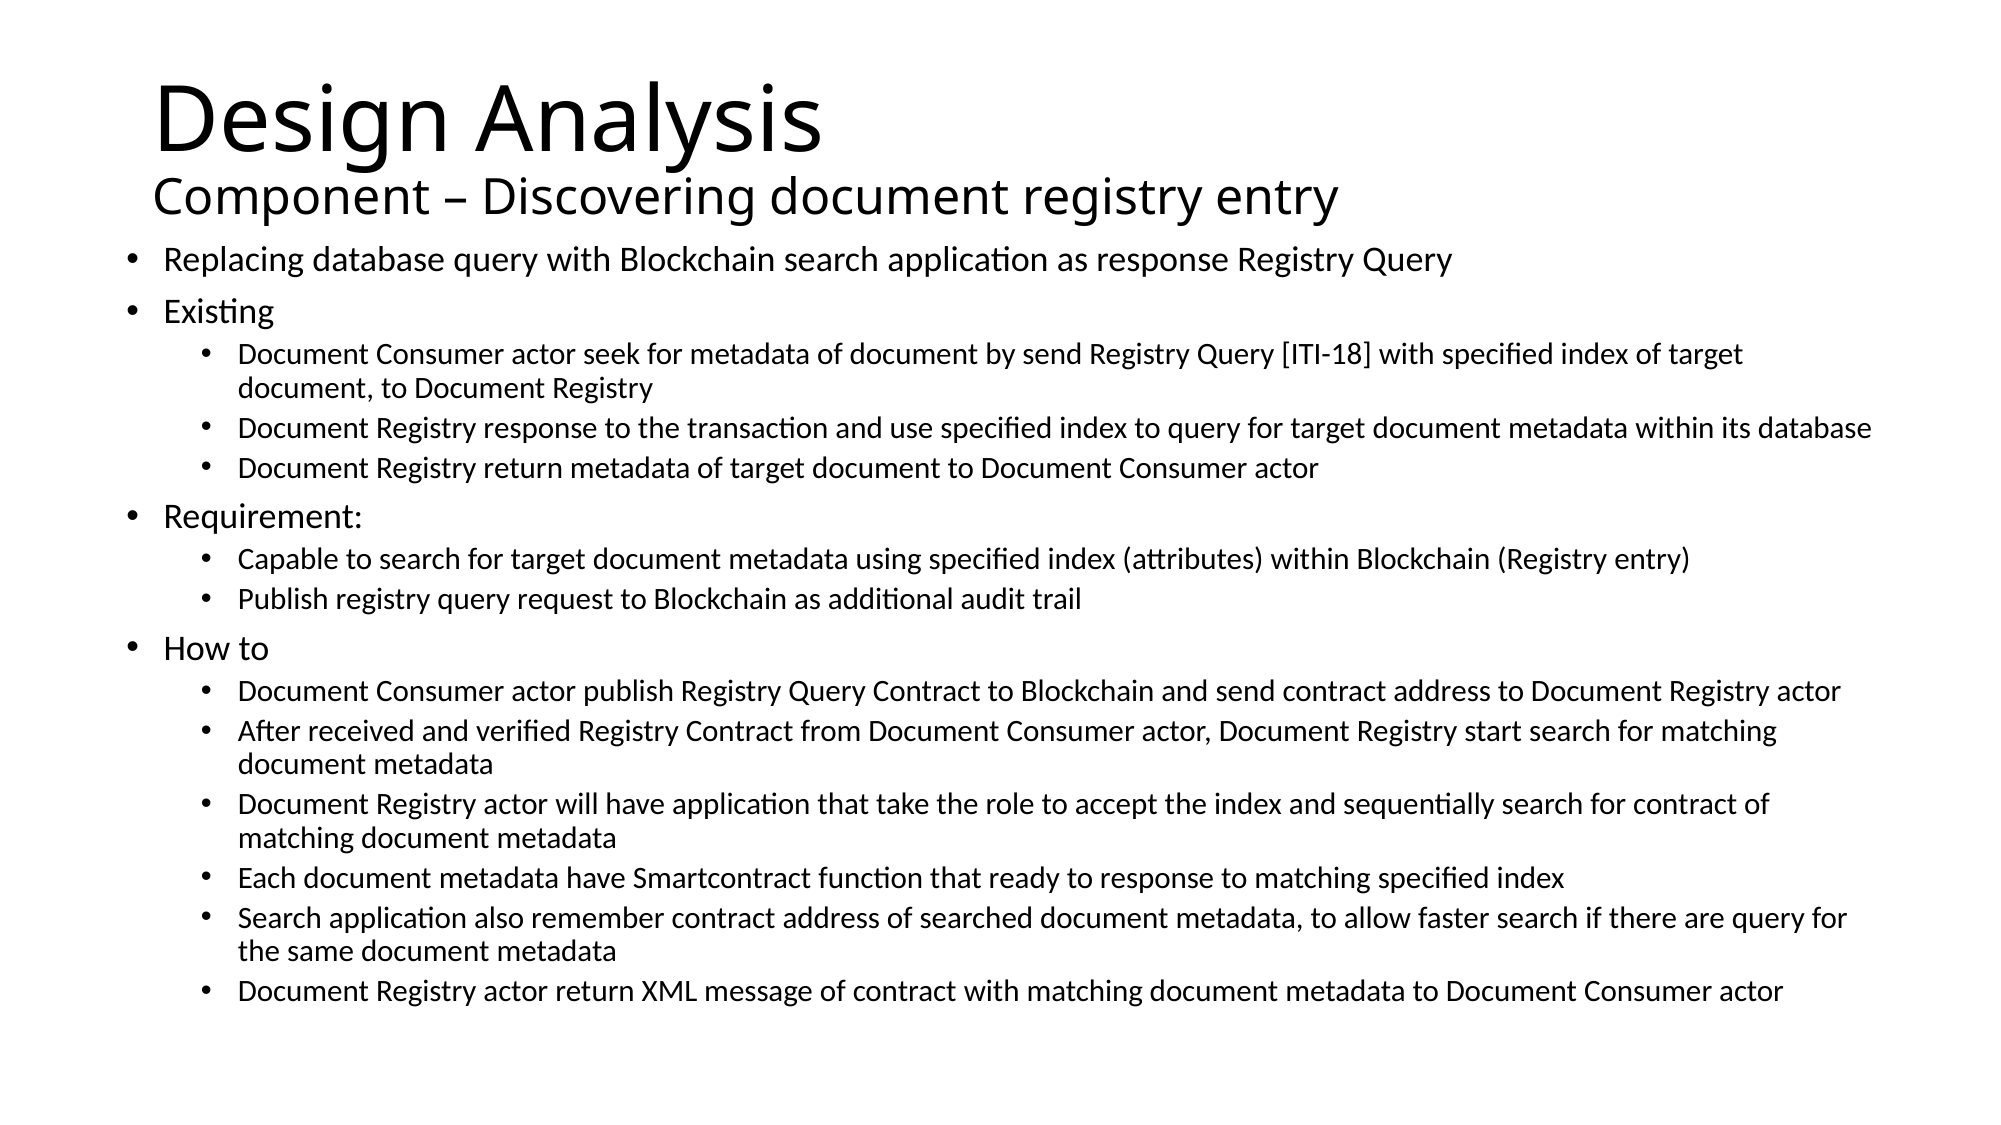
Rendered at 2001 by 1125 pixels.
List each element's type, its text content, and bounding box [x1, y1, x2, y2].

title Design Analysis Component – Discovering document registry entry [137, 39, 1863, 233]
list Replacing database query with Blockchain search application as response Registry Query Existing Document Consumer actor seek for metadata of document by send Registry Query [ITI-18] with specified index of target document, to Document Registry Document Registry response to the transaction and use specified index to query for target document metadata within its database Document Registry return metadata of target document to Document Consumer actor Requirement: Capable to search for target document metadata using specified index (attributes) within Blockchain (Registry entry) Publish registry query request to Blockchain as additional audit trail How to Document Consumer actor publish Registry Query Contract to Blockchain and send contract address to Document Registry actor After received and verified Registry Contract from Document Consumer actor, Document Registry start search for matching document metadata Document Registry actor will have application that take the role to accept the index and sequentially search for contract of matching document metadata Each document metadata have Smartcontract function that ready to response to matching specified index Search application also remember contract address of searched document metadata, to allow faster search if there are query for the same document metadata Document Registry actor return XML message of contract with matching document metadata to Document Consumer actor [111, 233, 1889, 1067]
